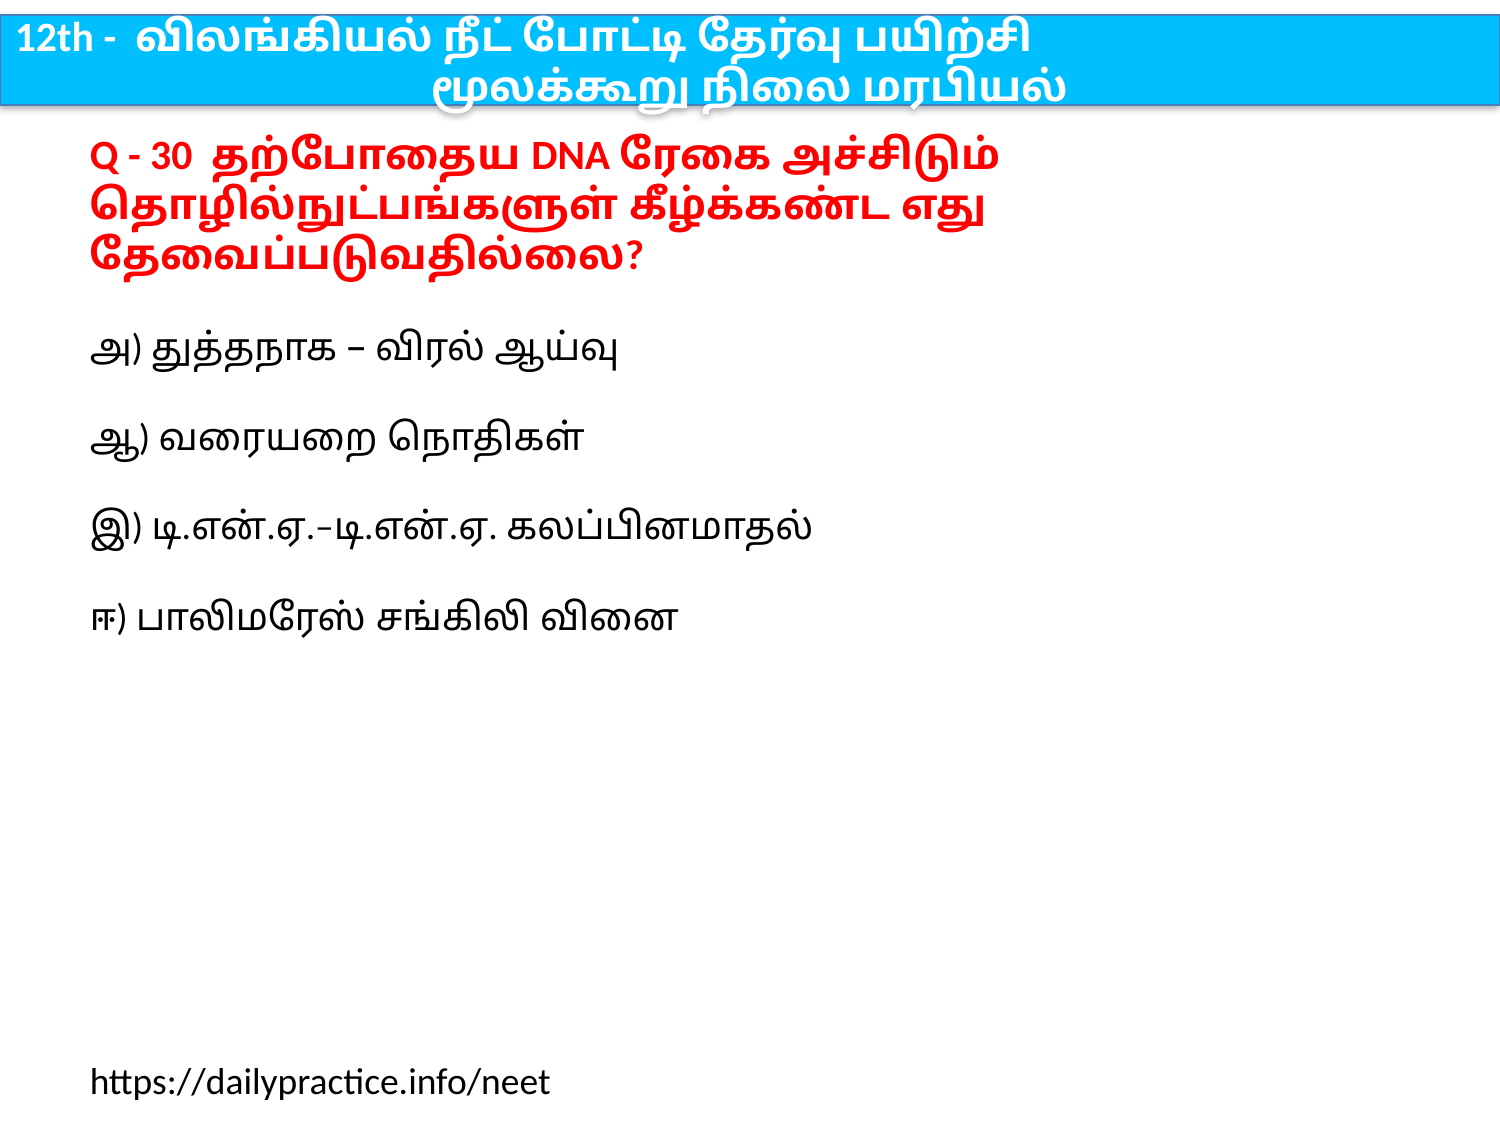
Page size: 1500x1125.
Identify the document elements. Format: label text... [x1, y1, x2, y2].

text_box https://dailypractice.info/neet [74, 1049, 675, 1110]
text_box Q - 30 தற்போதைய DNA ரேகை அச்சிடும் தொழில்நுட்பங்களுள் கீழ்க்கண்ட எது தேவைப்படுவதில்லை? அ) துத்தநாக – விரல் ஆய்வு ஆ) வரையறை நொதிகள் இ) டி.என்.ஏ.–டி.என்.ஏ. கலப்பினமாதல் ஈ) பாலிமரேஸ் சங்கிலி வினை [74, 75, 1275, 645]
text_box 12th - விலங்கியல் நீட் போட்டி தேர்வு பயிற்சி மூலக்கூறு நிலை மரபியல் [0, 14, 1500, 106]
